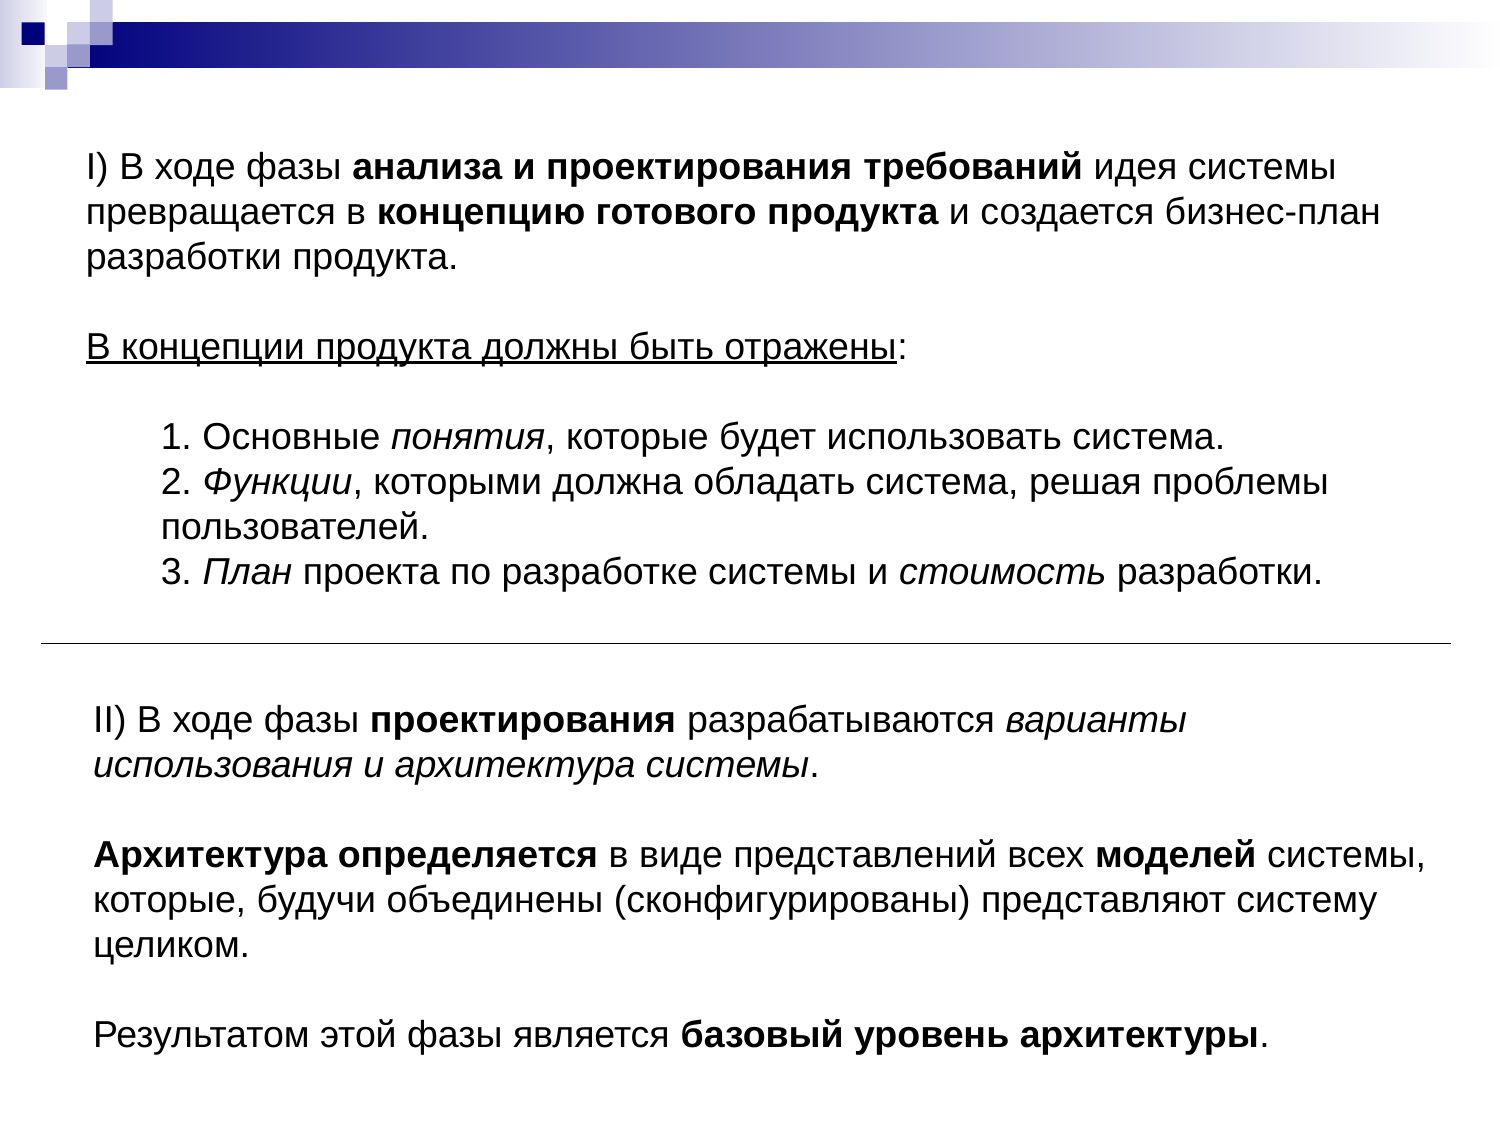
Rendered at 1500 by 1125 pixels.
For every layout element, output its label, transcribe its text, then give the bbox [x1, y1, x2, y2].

text_box I) В ходе фазы анализа и проектирования требований идея системы превращается в концепцию готового продукта и создается бизнес-план разработки продукта. В концепции продукта должны быть отражены: 1. Основные понятия, которые будет использовать система. 2. Функции, которыми должна обладать система, решая проблемы пользователей. 3. План проекта по разработке системы и стоимость разработки. [70, 134, 1422, 600]
text_box II) В ходе фазы проектирования разрабатываются варианты использования и архитектура системы. Архитектура определяется в виде представлений всех моделей системы, которые, будучи объединены (сконфигурированы) представляют систему целиком. Результатом этой фазы является базовый уровень архитектуры. [78, 687, 1452, 1064]
